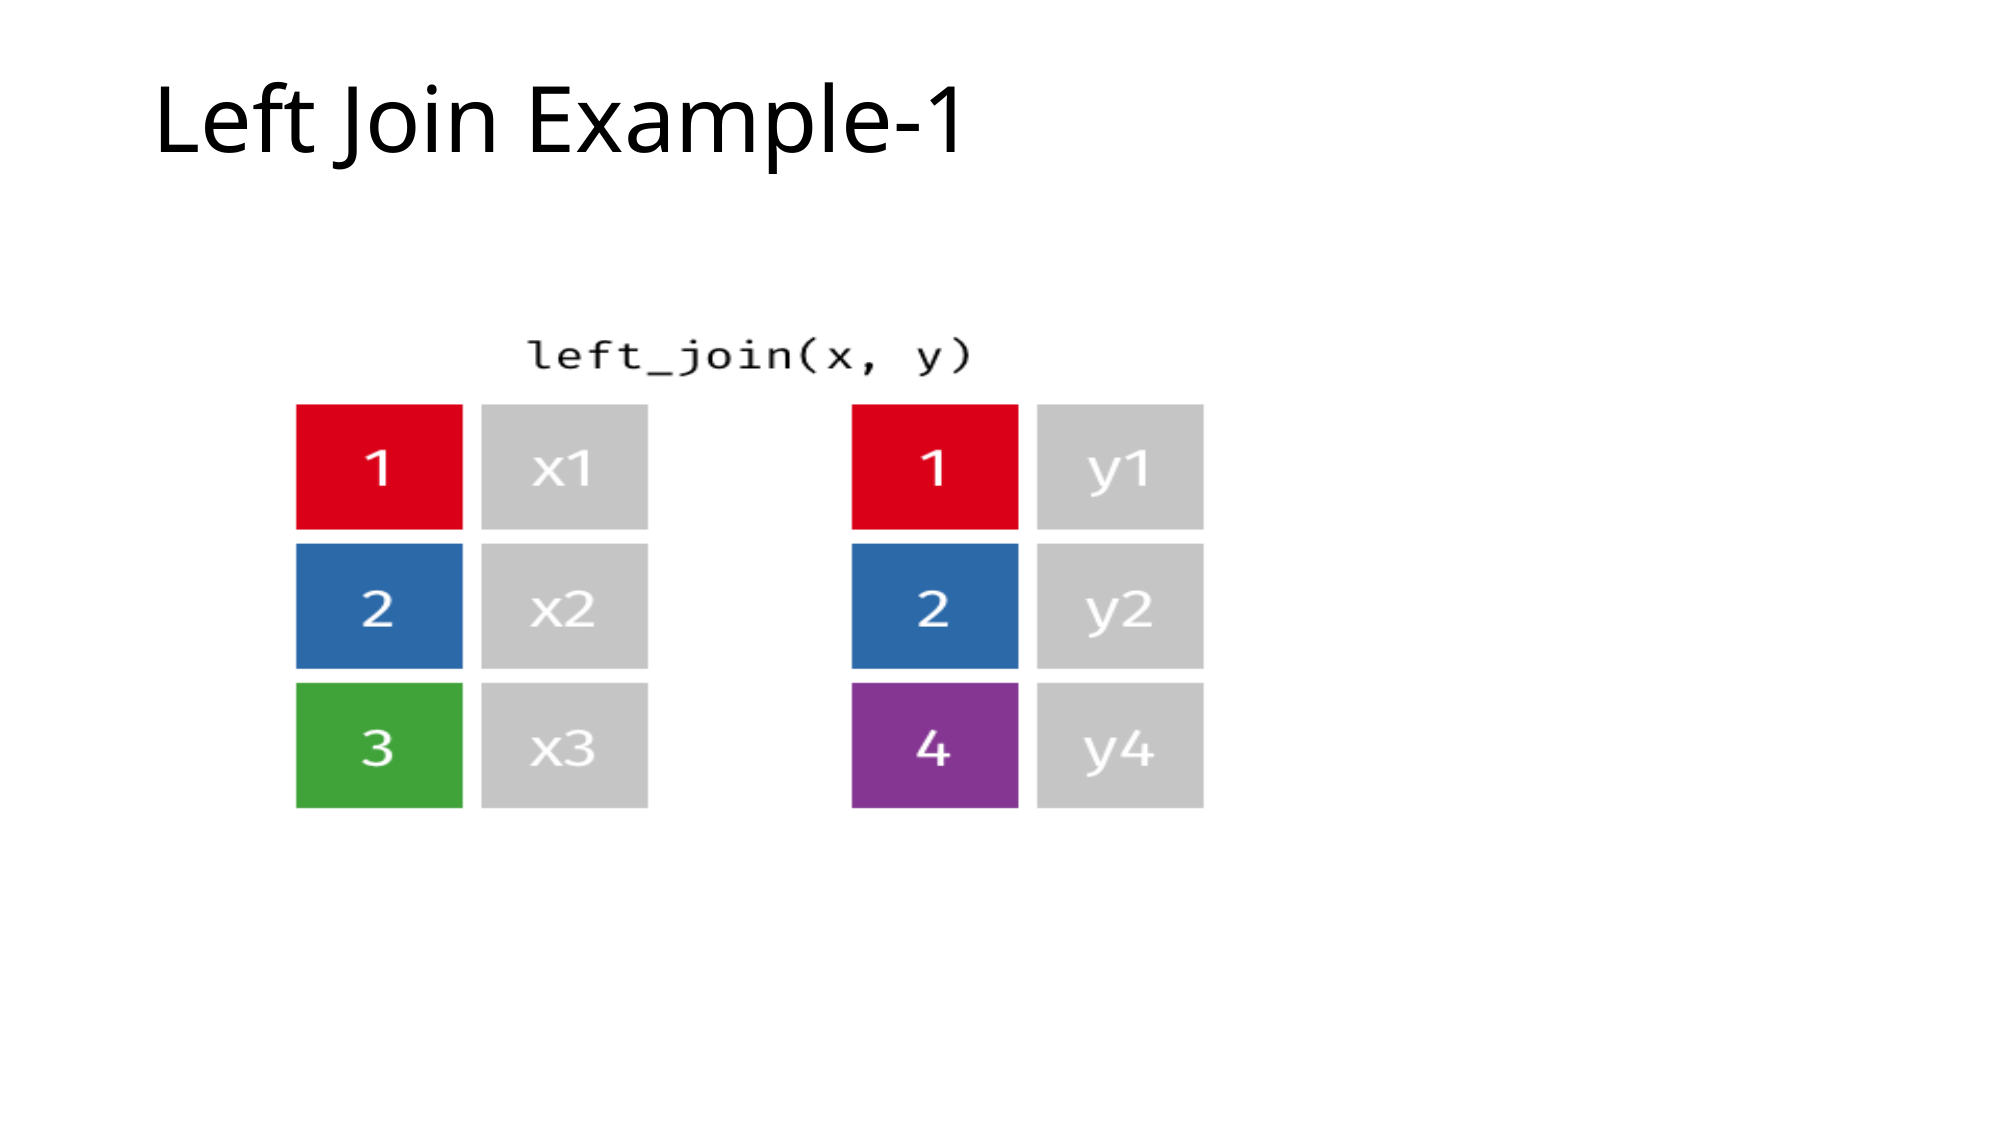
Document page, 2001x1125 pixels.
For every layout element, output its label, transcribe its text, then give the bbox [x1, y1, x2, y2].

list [251, 206, 1250, 957]
title Left Join Example-1 [137, 59, 1863, 185]
